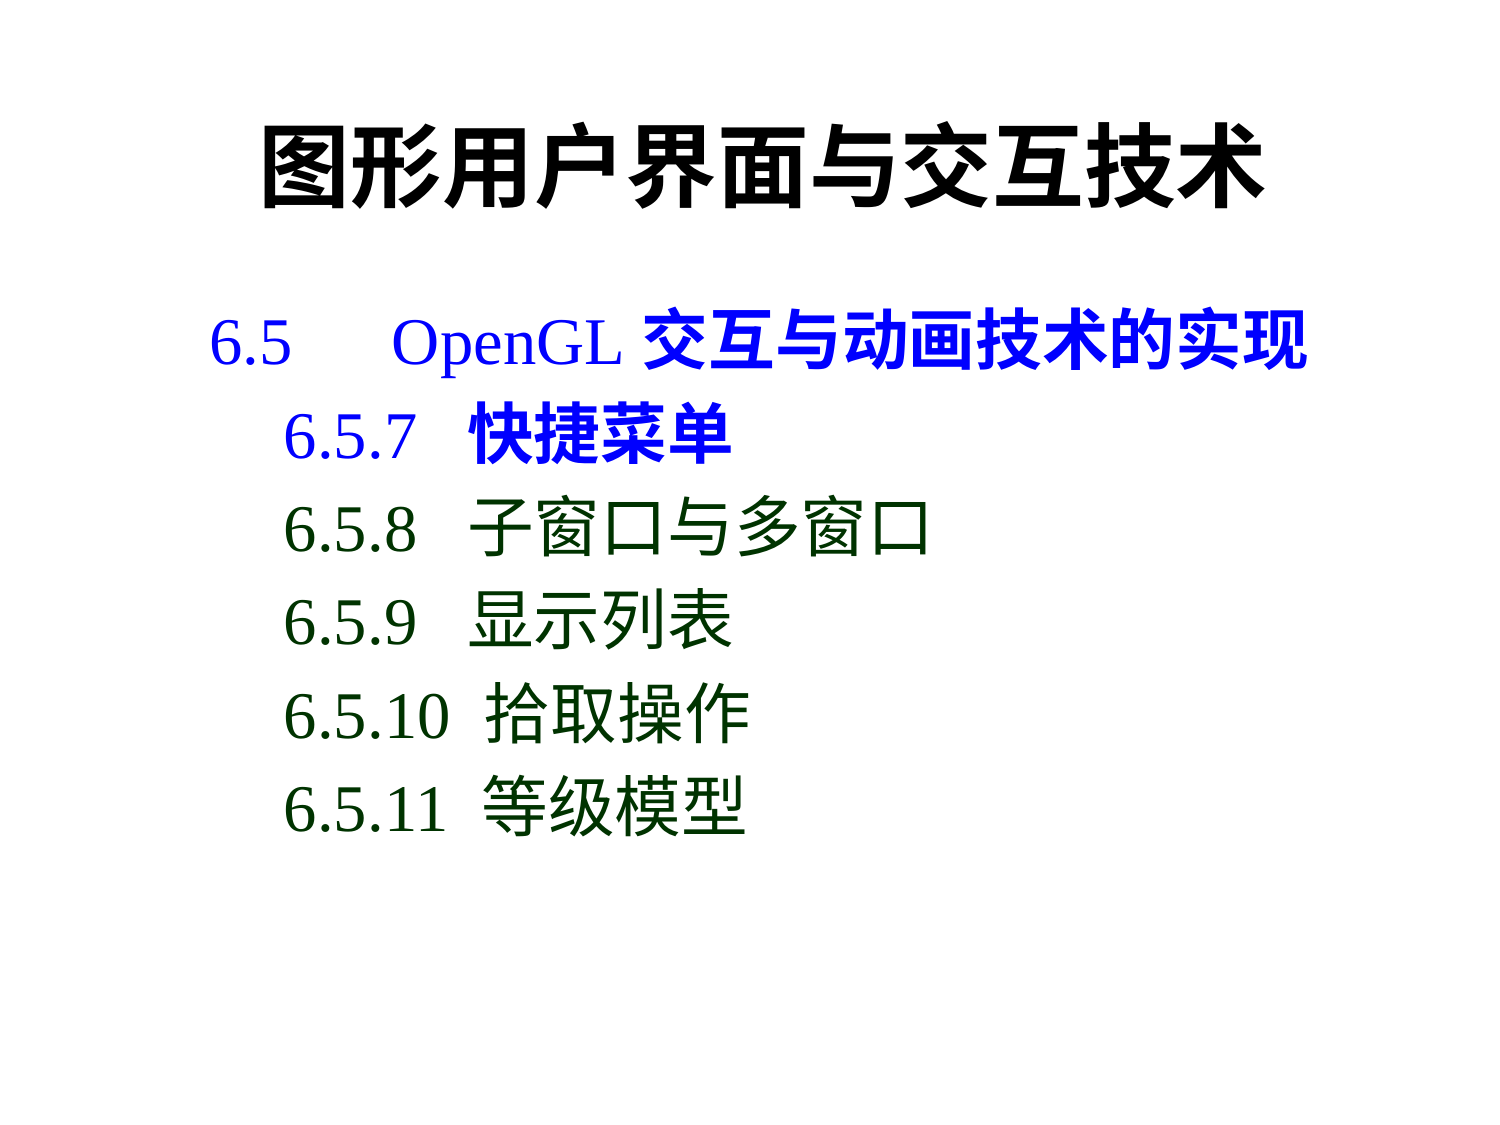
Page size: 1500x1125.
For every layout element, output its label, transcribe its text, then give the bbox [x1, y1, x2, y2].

title 图形用户界面与交互技术 [88, 101, 1439, 242]
list 6.5 OpenGL交互与动画技术的实现 6.5.7 快捷菜单 6.5.8 子窗口与多窗口 6.5.9 显示列表 6.5.10 拾取操作 6.5.11 等级模型 [194, 290, 1400, 875]
